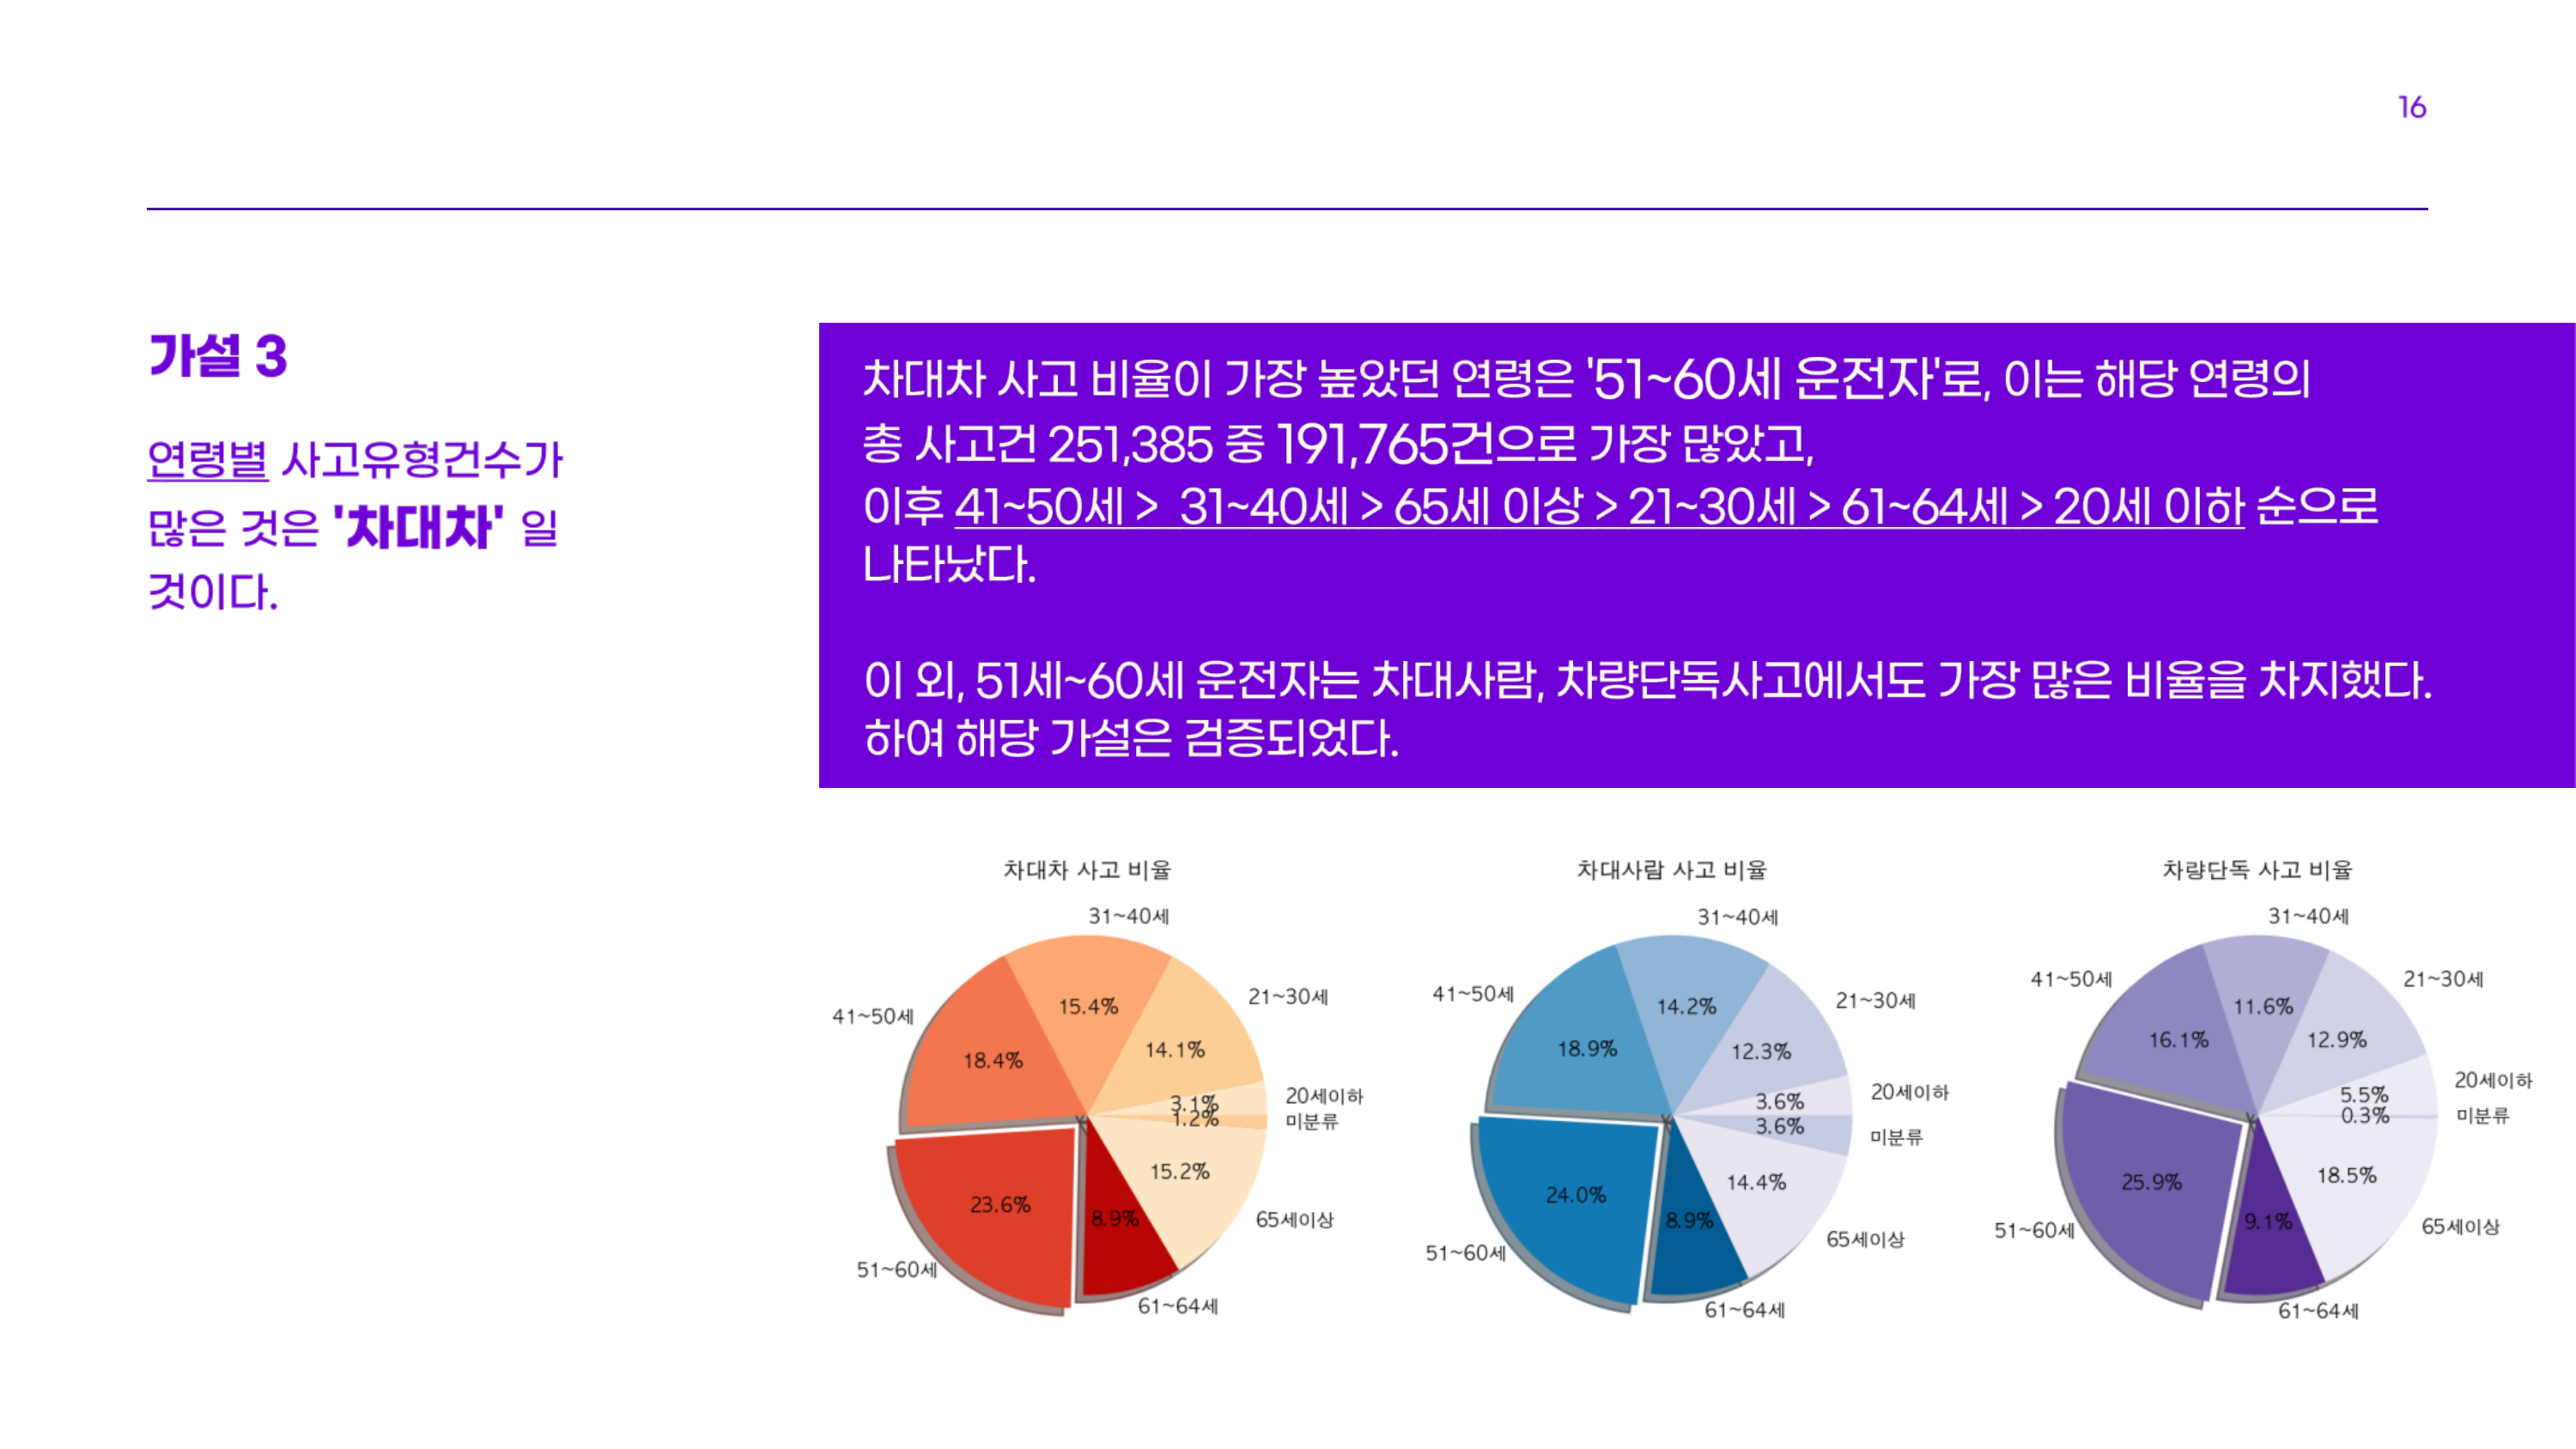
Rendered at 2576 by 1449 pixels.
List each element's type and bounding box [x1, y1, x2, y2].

picture [795, 847, 2562, 1359]
picture [818, 323, 2576, 788]
picture [2394, 86, 2442, 131]
picture [139, 317, 313, 401]
picture [139, 418, 592, 633]
